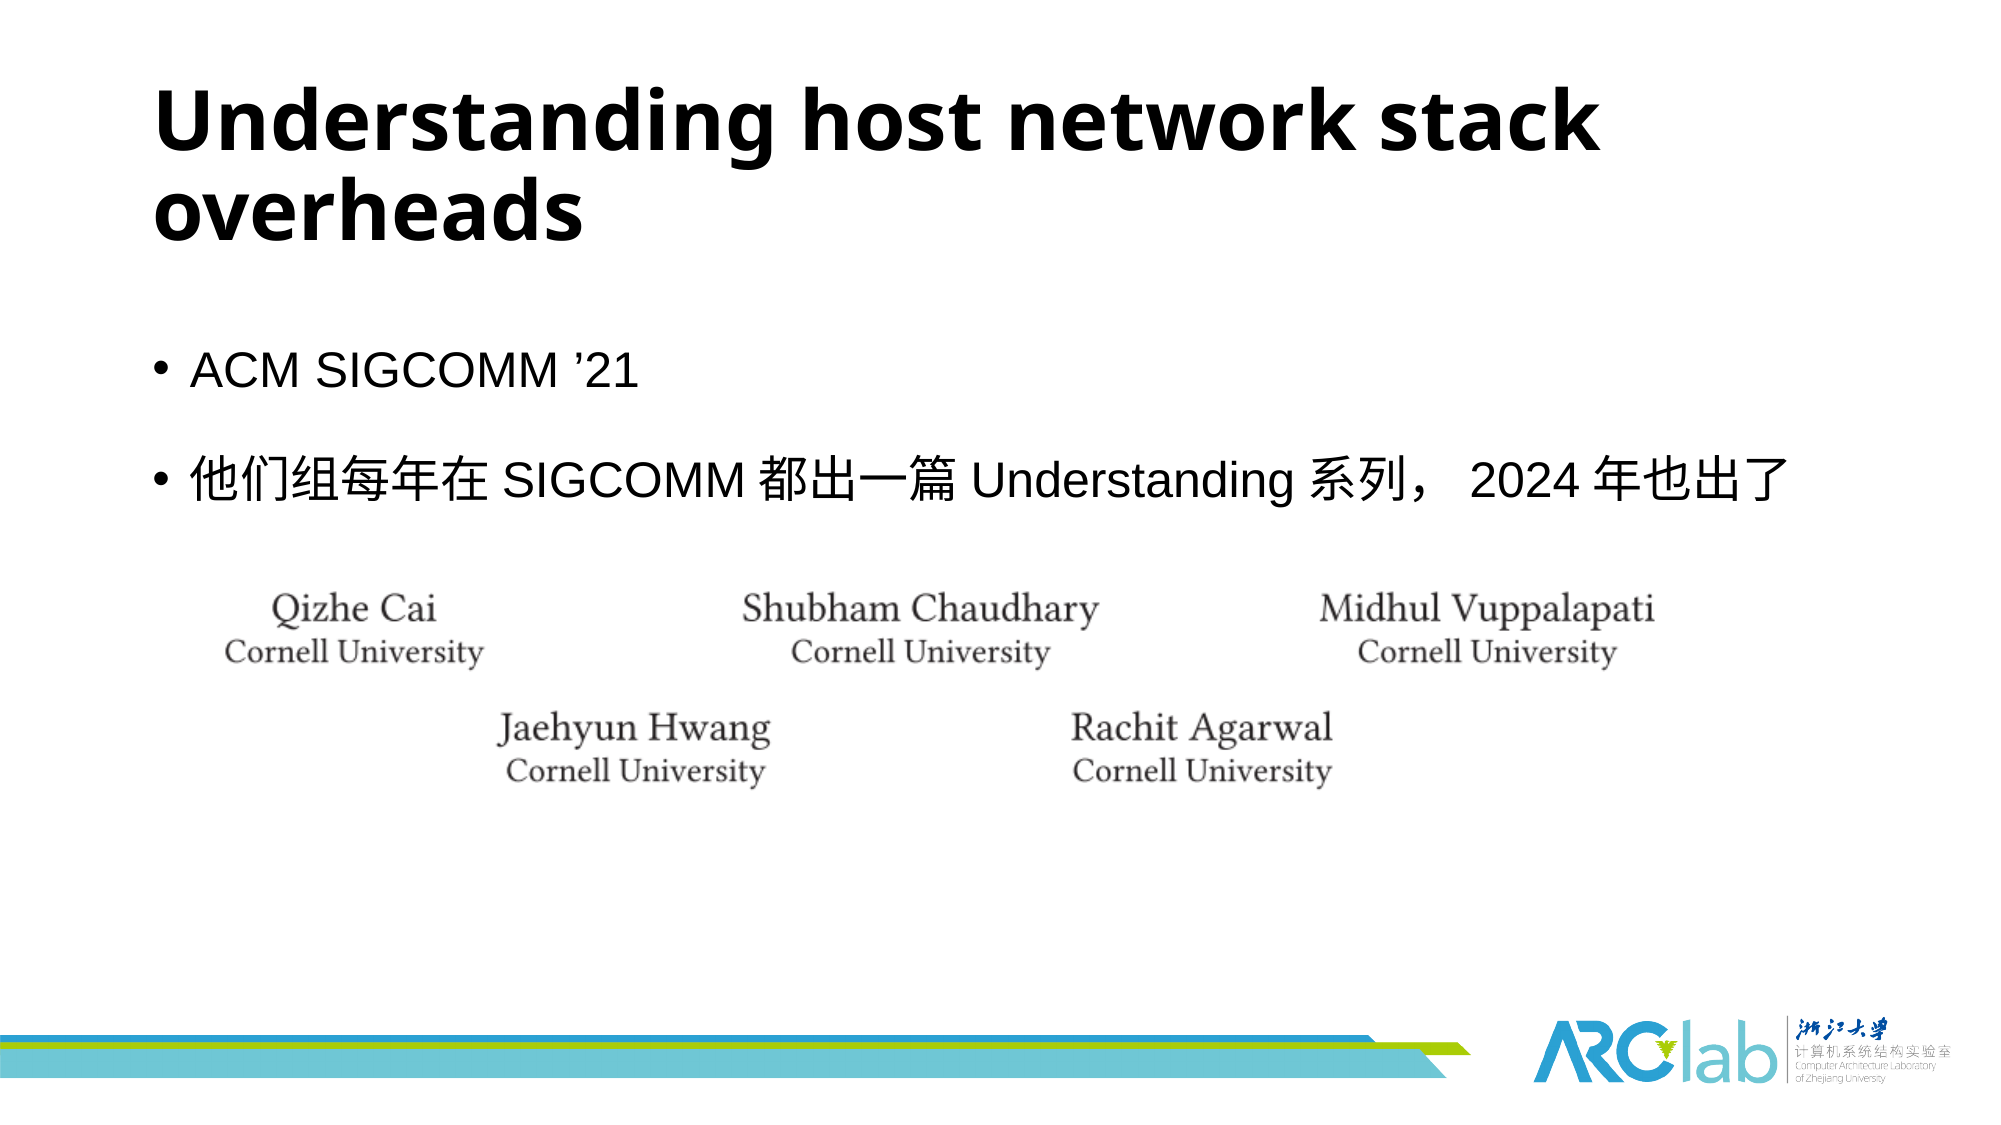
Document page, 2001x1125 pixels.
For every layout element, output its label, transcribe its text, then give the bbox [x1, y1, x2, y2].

picture [0, 1003, 2000, 1125]
title Understanding host network stack overheads [137, 59, 1863, 278]
list ACM SIGCOMM ’21 他们组每年在SIGCOMM都出一篇Understanding系列，2024年也出了 [137, 299, 1863, 1014]
picture [171, 562, 1744, 808]
